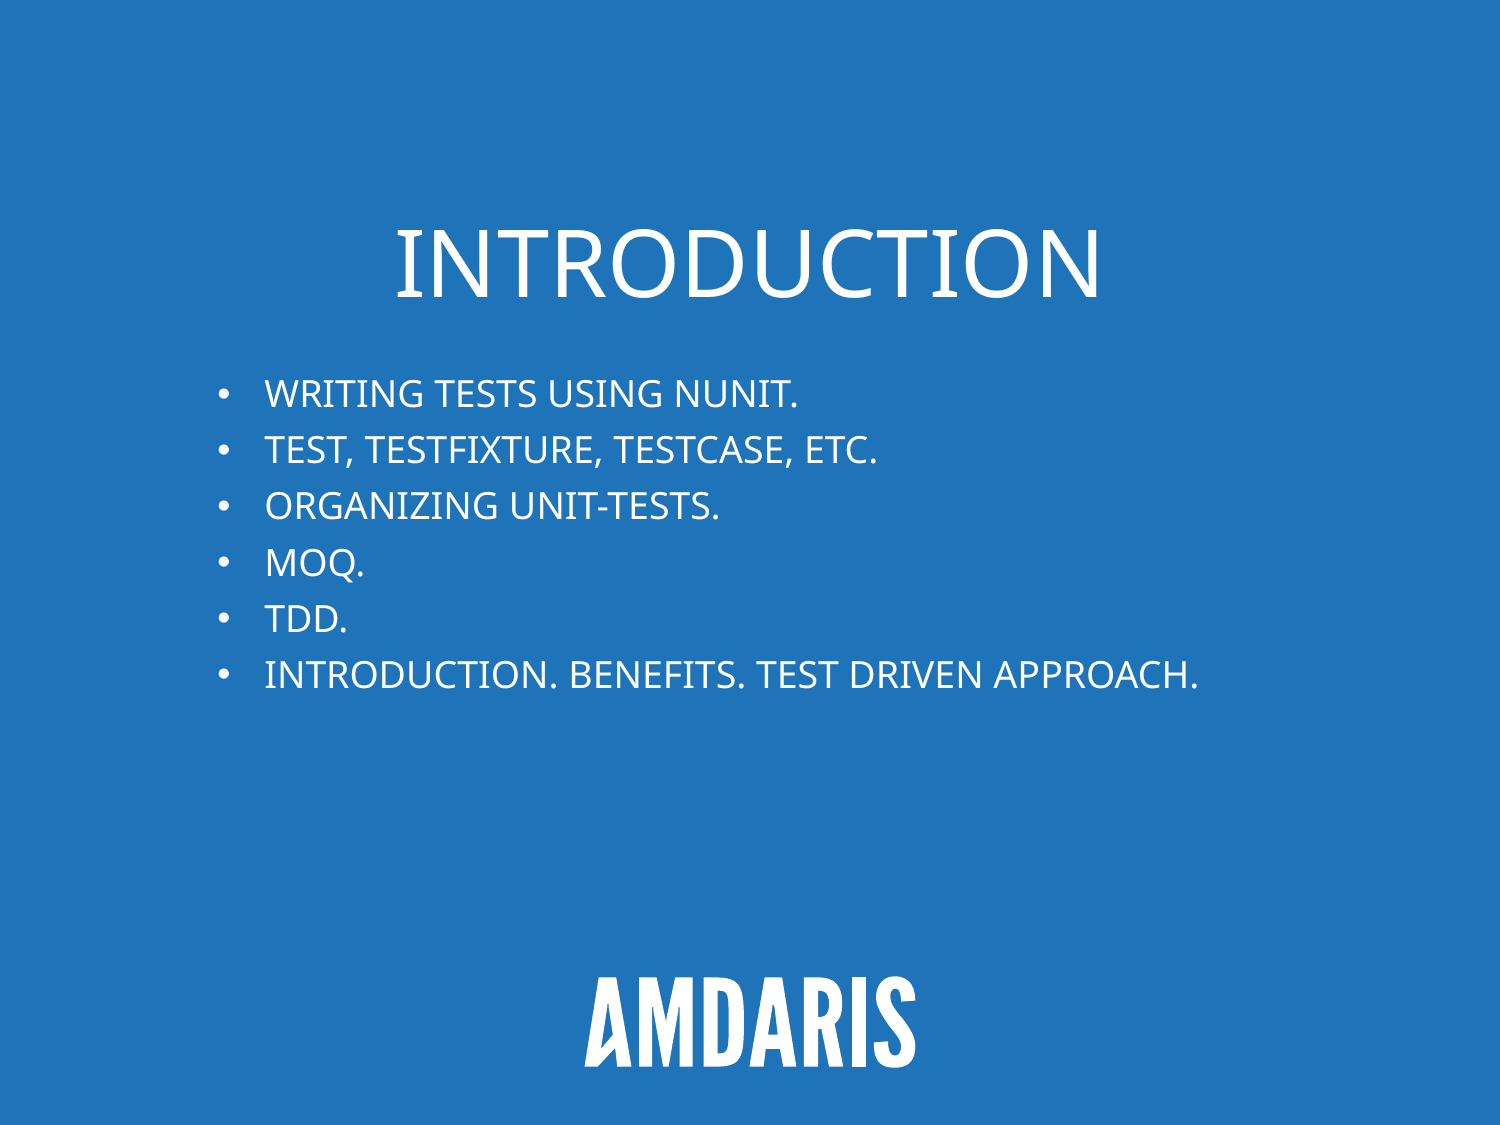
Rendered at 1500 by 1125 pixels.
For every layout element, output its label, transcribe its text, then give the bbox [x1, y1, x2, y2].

title Introduction [187, 184, 1313, 326]
subtitle Writing tests using NUnit. Test, TestFixture, TestCase, etc. Organizing unit-tests. Moq. TDD. Introduction. Benefits. Test driven approach. [202, 367, 1328, 940]
